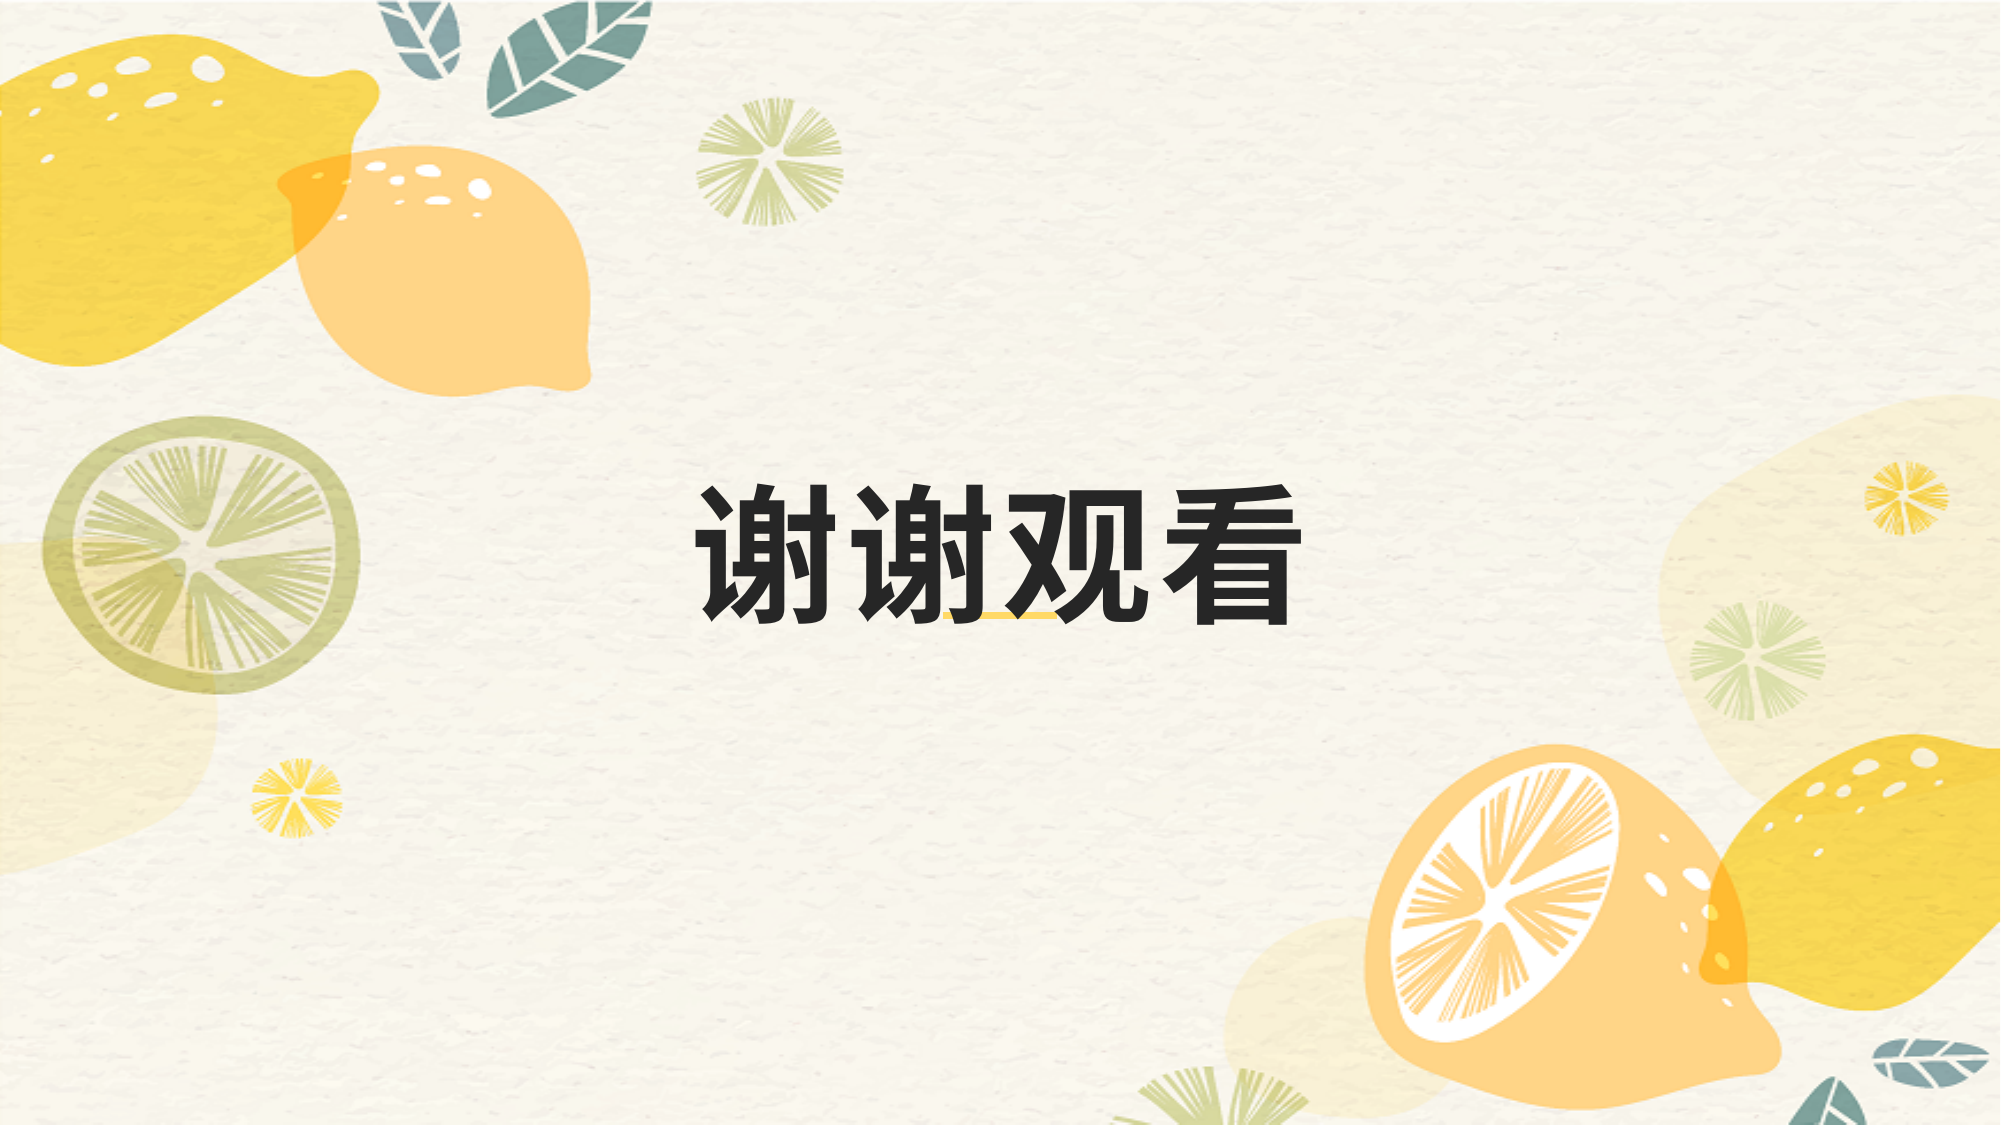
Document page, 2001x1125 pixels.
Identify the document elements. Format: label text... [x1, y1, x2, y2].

picture [0, 0, 2001, 1125]
title 谢谢观看 [647, 454, 1353, 584]
